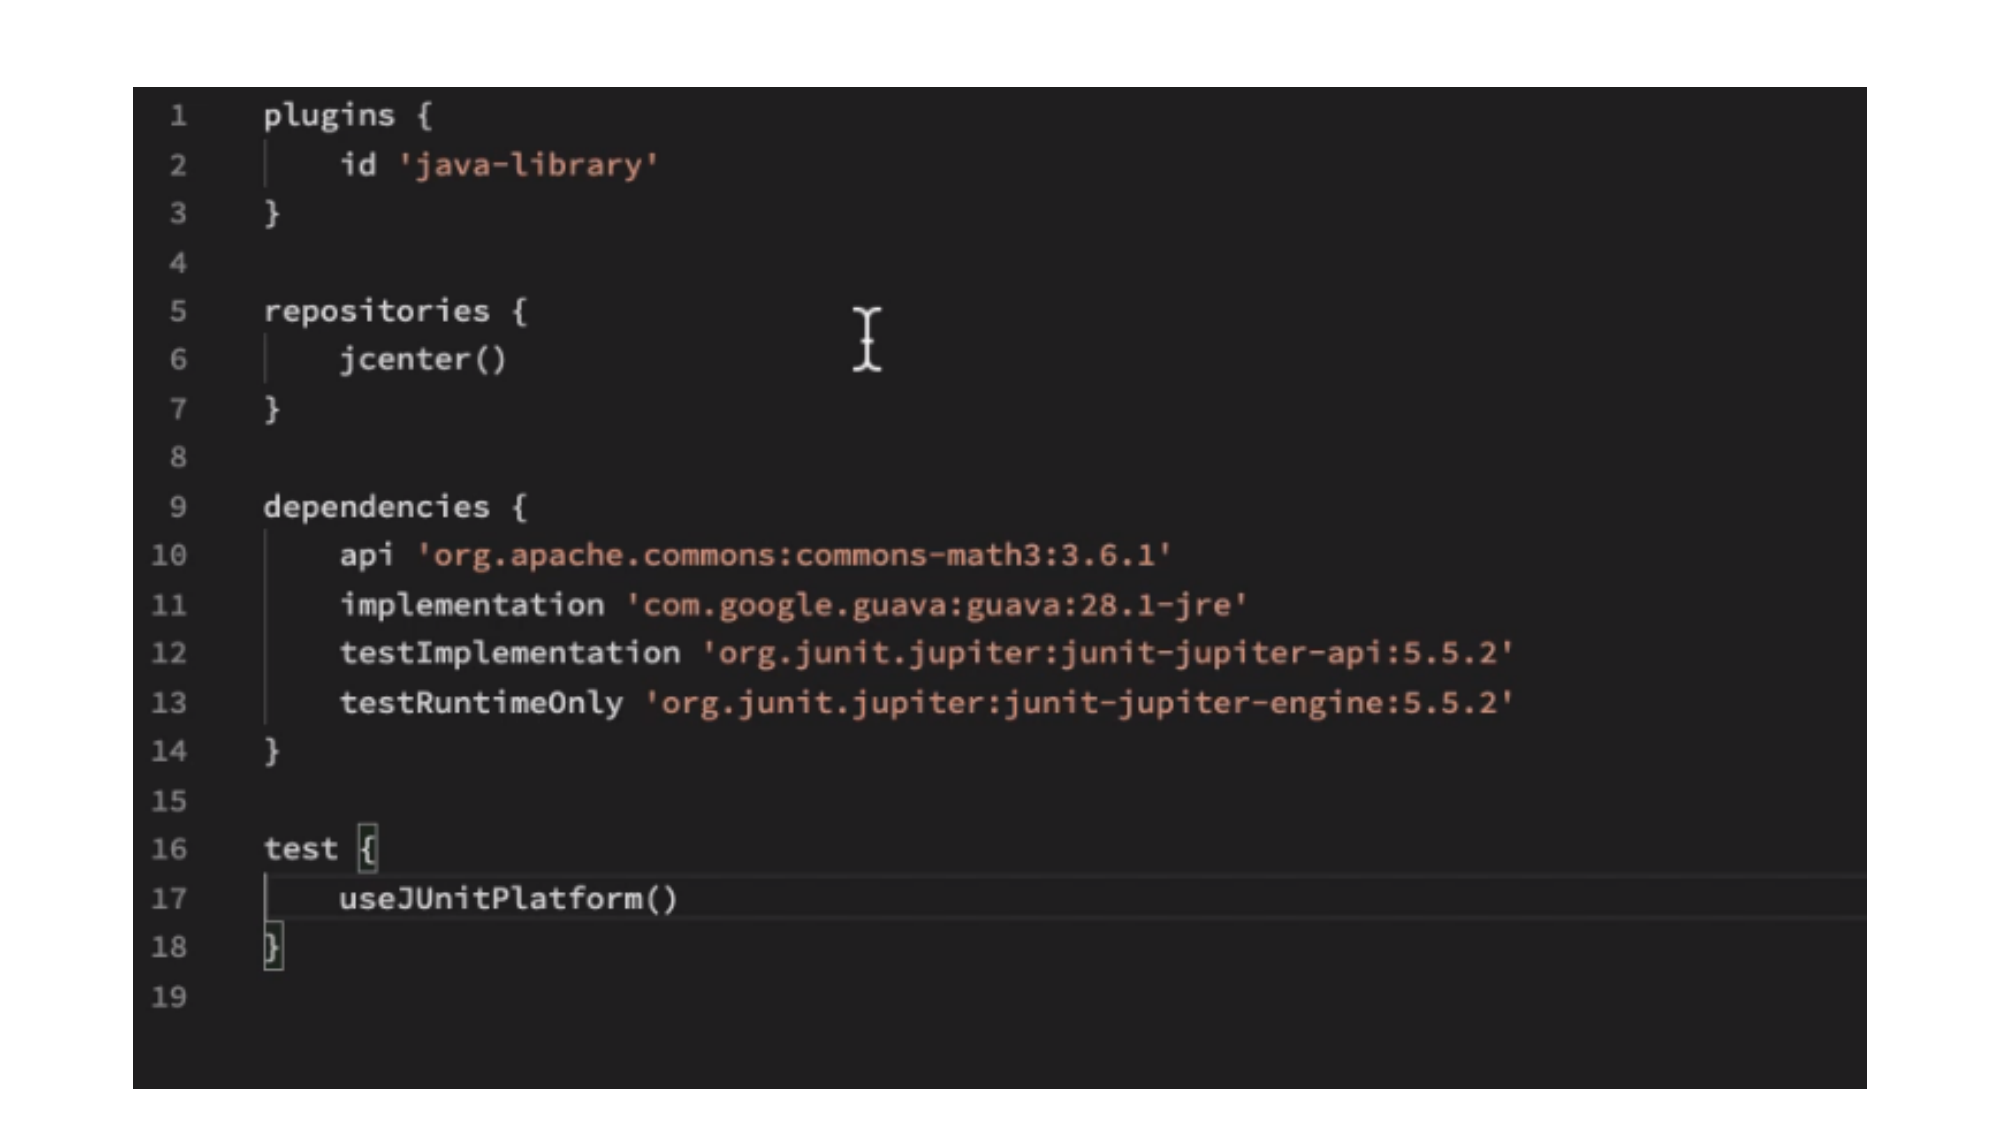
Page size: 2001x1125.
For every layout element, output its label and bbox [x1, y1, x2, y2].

list [133, 87, 1867, 1090]
slide_number [1440, 1046, 1900, 1103]
